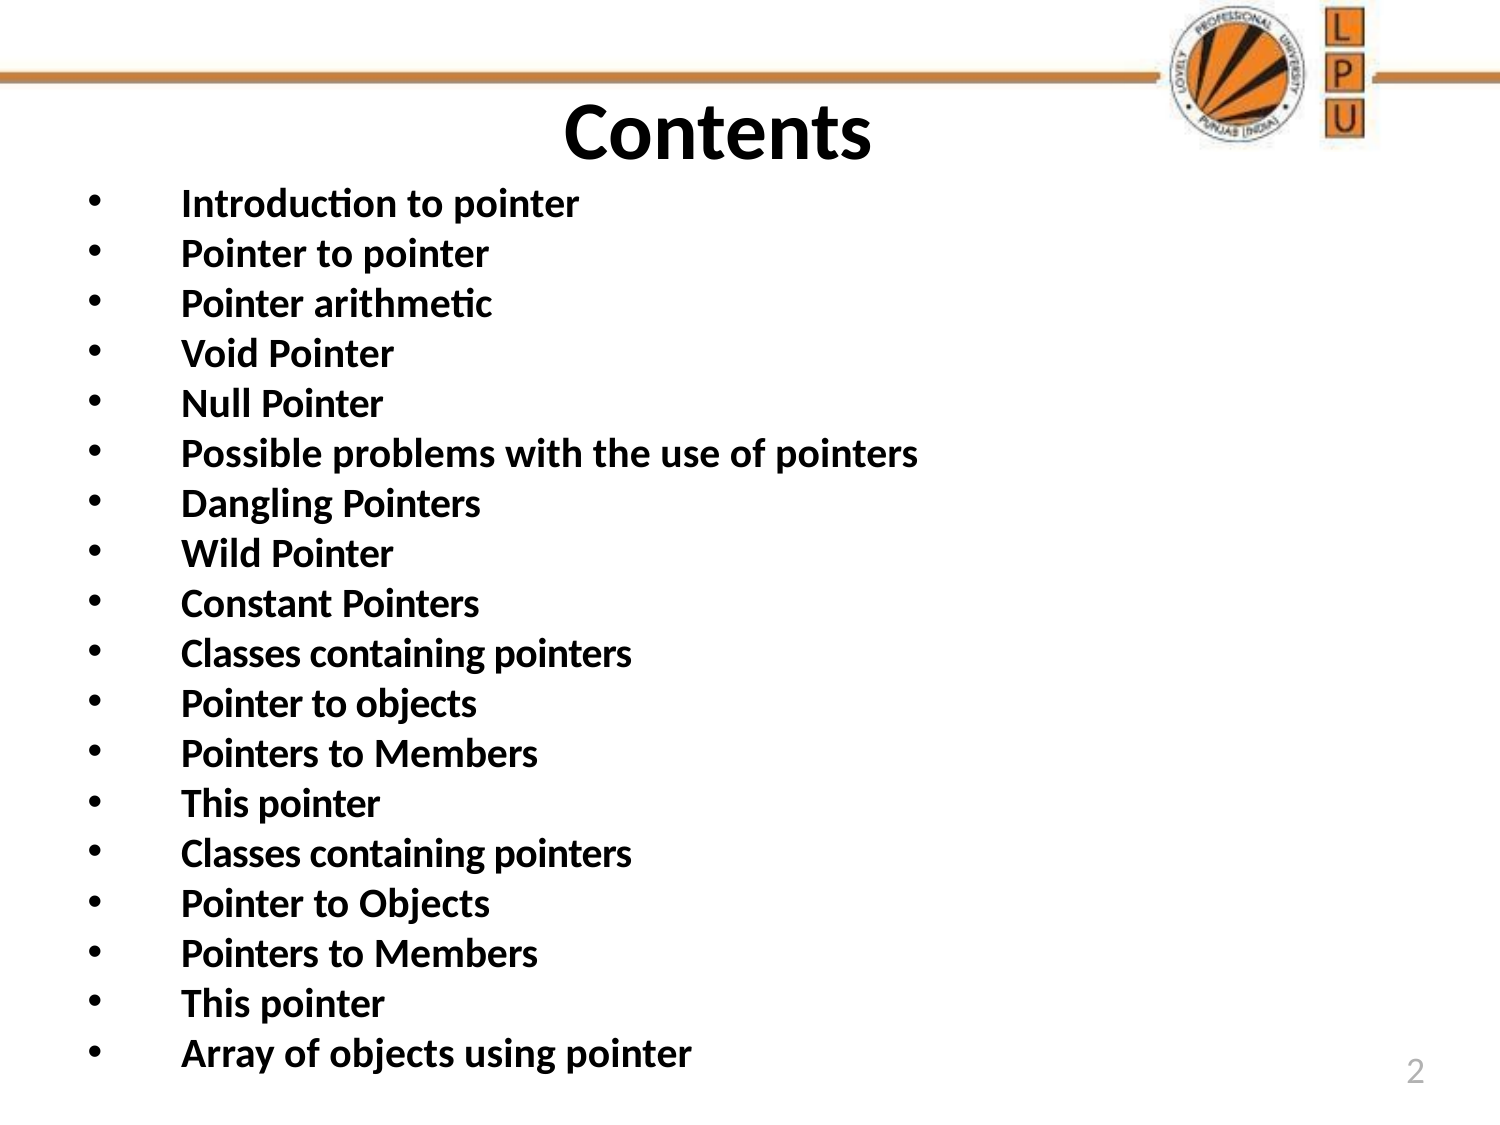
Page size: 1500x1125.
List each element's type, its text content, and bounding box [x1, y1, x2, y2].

title Contents [527, 75, 973, 175]
slide_number 2 [1080, 1046, 1425, 1103]
picture [0, 0, 1500, 152]
list Introduction to pointer Pointer to pointer Pointer arithmetic Void Pointer Null Pointer Possible problems with the use of pointers Dangling Pointers Wild Pointer Constant Pointers Classes containing pointers Pointer to objects Pointers to Members This pointer Classes containing pointers Pointer to Objects Pointers to Members This pointer Array of objects using pointer [87, 175, 1414, 1125]
